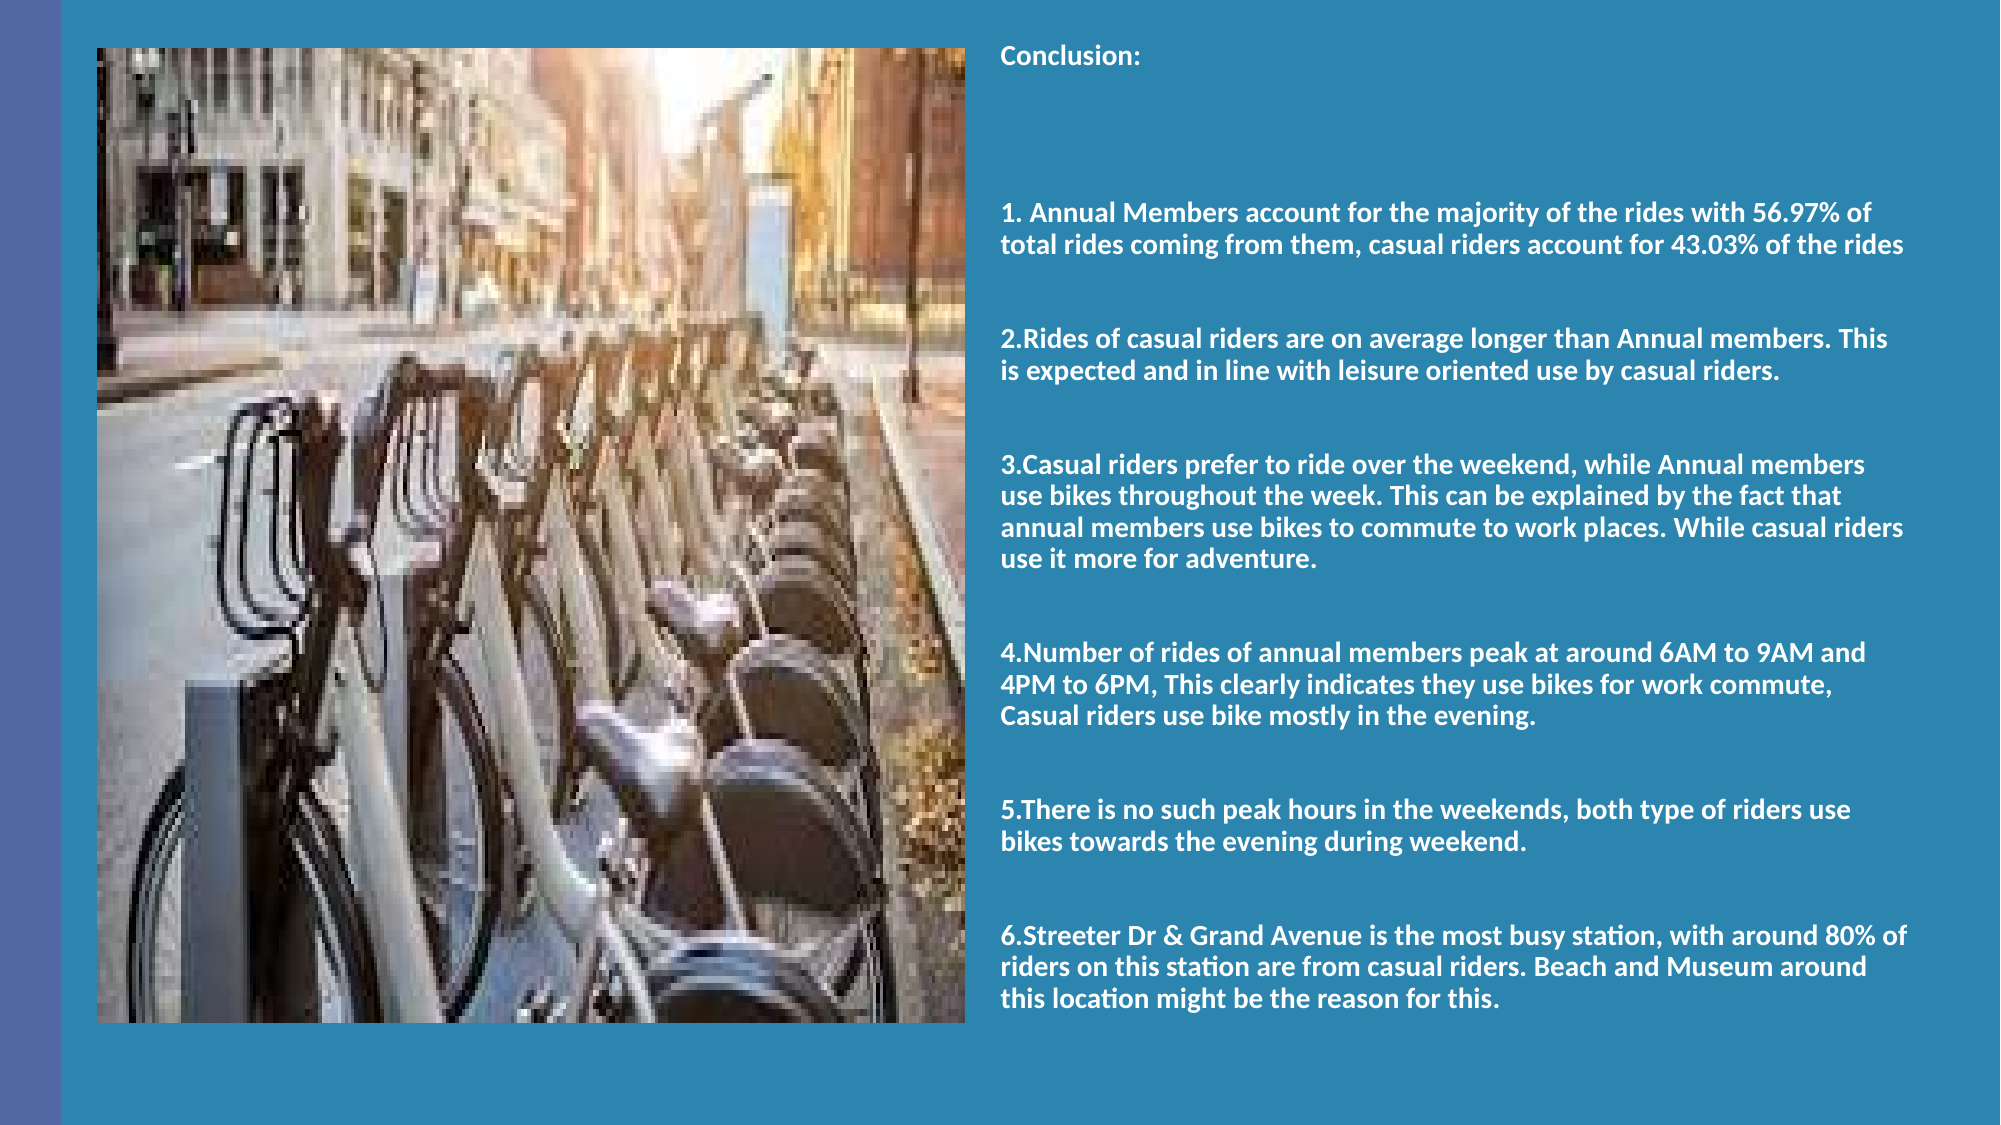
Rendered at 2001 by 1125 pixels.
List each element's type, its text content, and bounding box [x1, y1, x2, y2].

title Conclusion: 1. Annual Members account for the majority of the rides with 56.97% of total rides coming from them, casual riders account for 43.03% of the rides 2.Rides of casual riders are on average longer than Annual members. This is expected and in line with leisure oriented use by casual riders. 3.Casual riders prefer to ride over the weekend, while Annual members use bikes throughout the week. This can be explained by the fact that annual members use bikes to commute to work places. While casual riders use it more for adventure. 4.Number of rides of annual members peak at around 6AM to 9AM and 4PM to 6PM, This clearly indicates they use bikes for work commute, Casual riders use bike mostly in the evening. 5.There is no such peak hours in the weekends, both type of riders use bikes towards the evening during weekend. 6.Streeter Dr & Grand Avenue is the most busy station, with around 80% of riders on this station are from casual riders. Beach and Museum around this location might be the reason for this. [985, 29, 1927, 1089]
picture [97, 48, 965, 1023]
